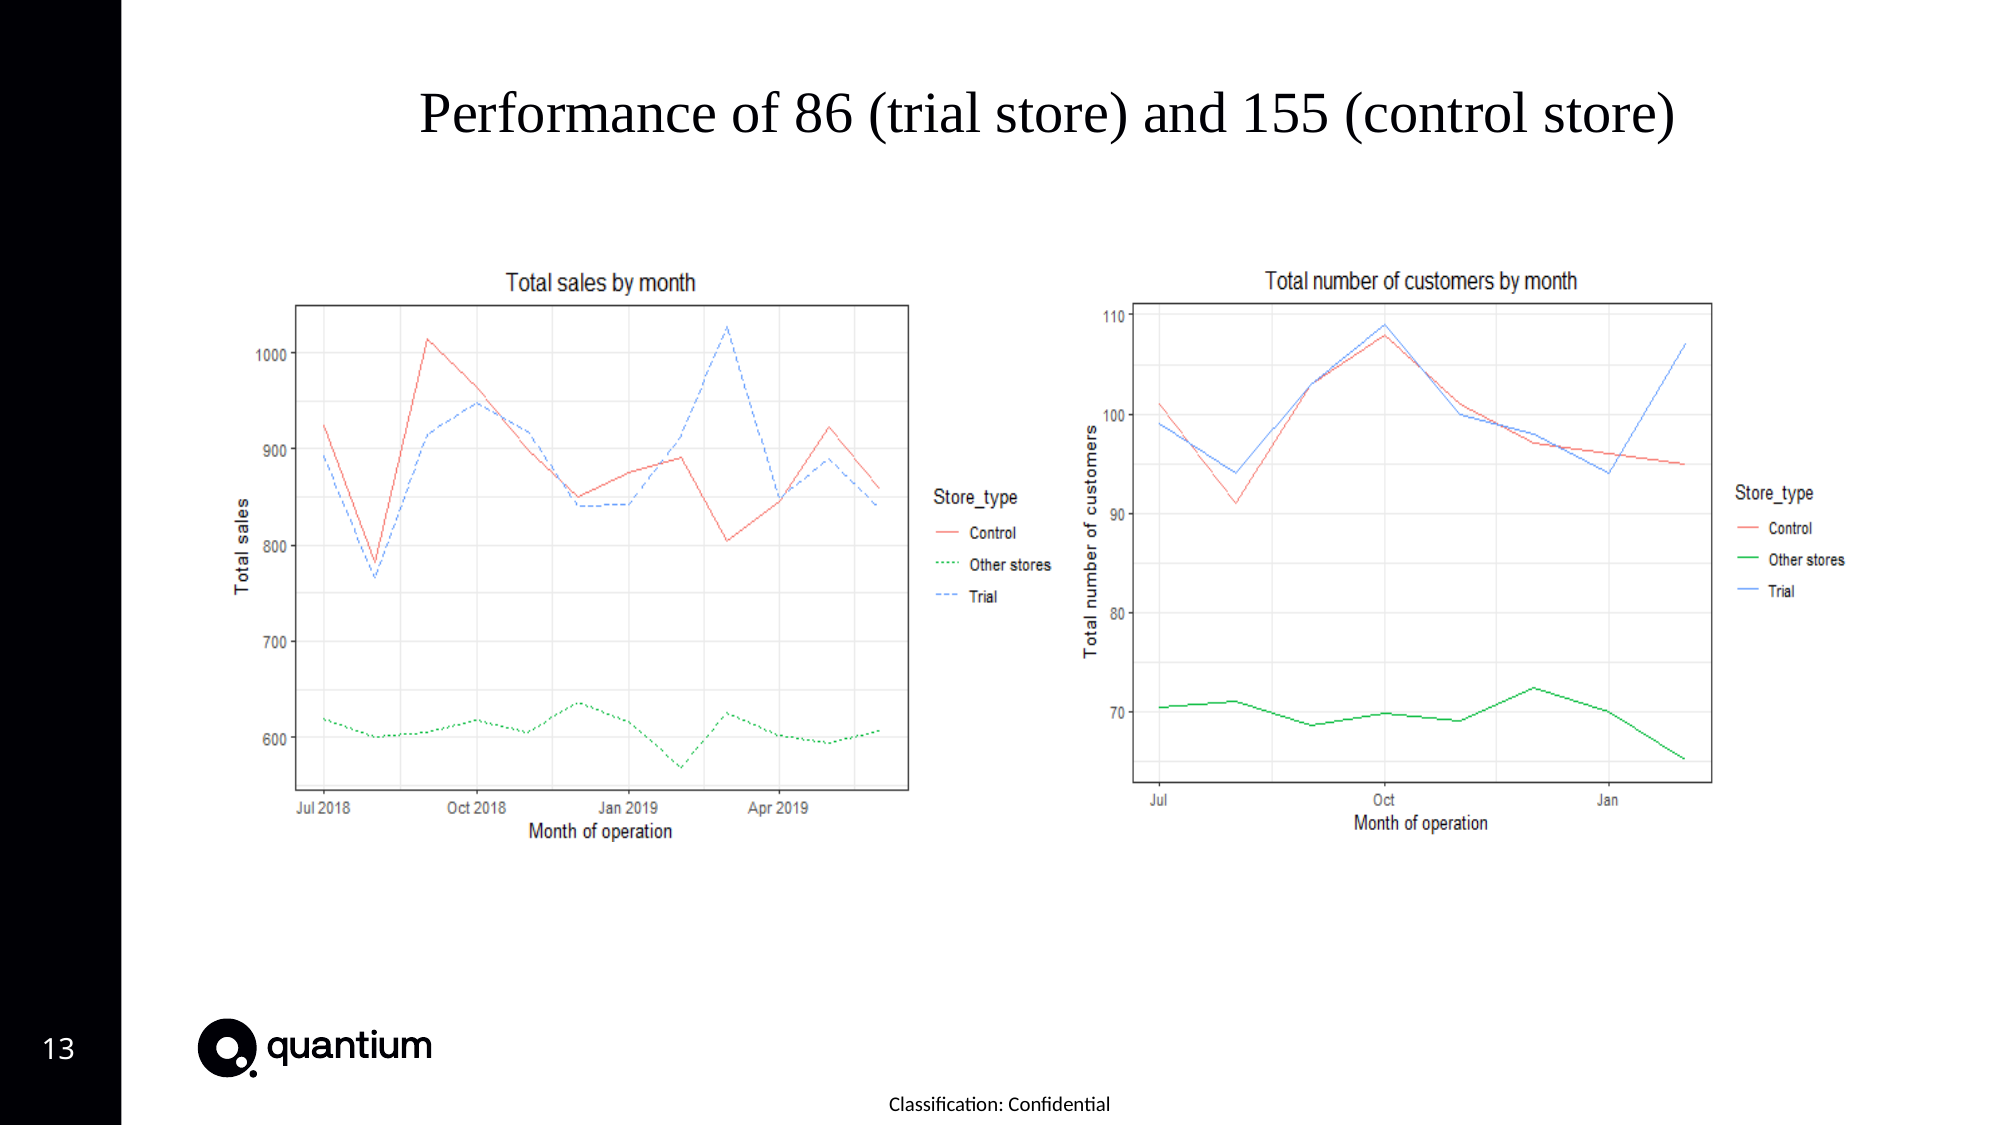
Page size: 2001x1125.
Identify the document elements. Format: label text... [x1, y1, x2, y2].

picture [224, 261, 1057, 842]
picture [1075, 261, 1859, 842]
list Performance of 86 (trial store) and 155 (control store) [196, 74, 1916, 210]
